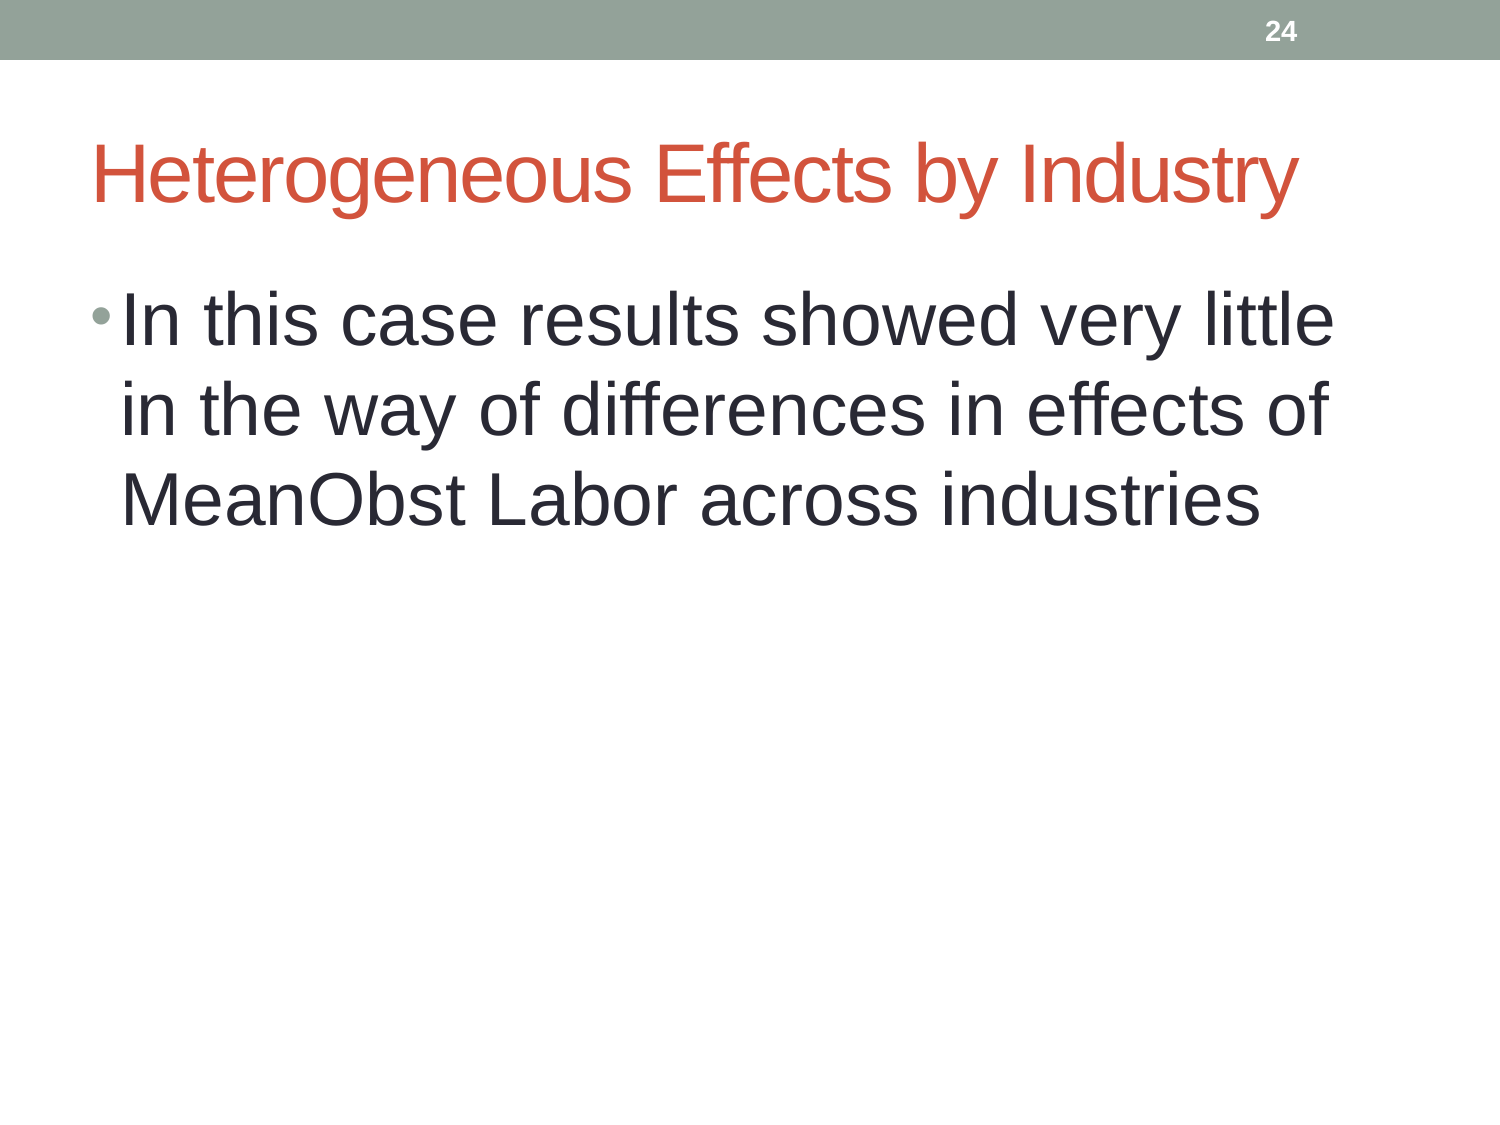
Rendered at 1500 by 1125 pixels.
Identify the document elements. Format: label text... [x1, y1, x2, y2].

title Heterogeneous Effects by Industry [75, 87, 1425, 250]
slide_number 24 [1250, 3, 1425, 57]
list In this case results showed very little in the way of differences in effects of MeanObst Labor across industries [75, 262, 1425, 1063]
